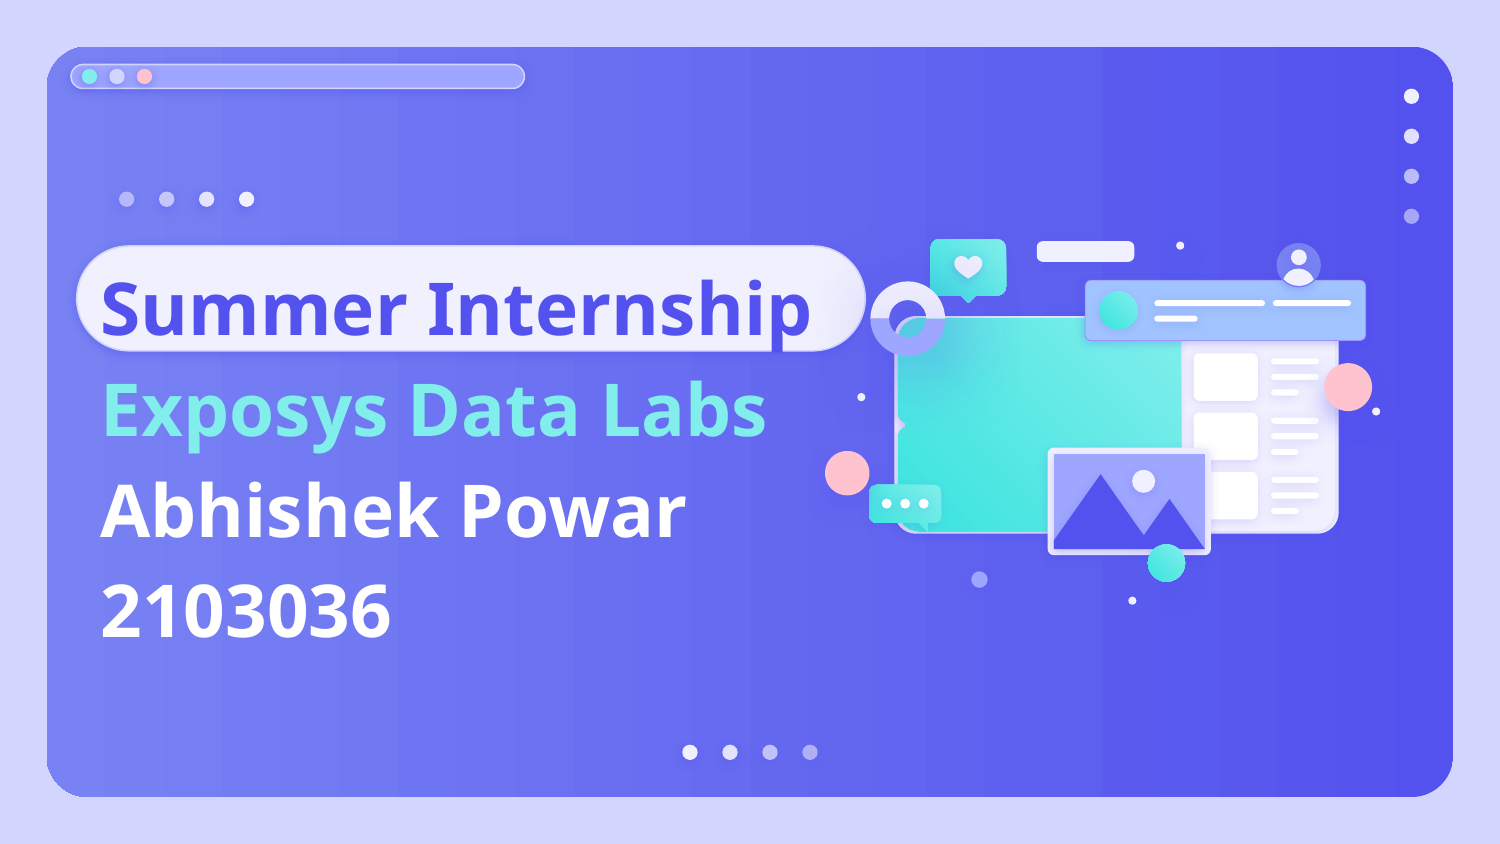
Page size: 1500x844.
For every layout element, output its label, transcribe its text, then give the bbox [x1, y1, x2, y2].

text_box [76, 245, 819, 327]
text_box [824, 238, 1381, 605]
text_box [118, 191, 255, 208]
title Summer Internship Exposys Data Labs Abhishek Powar 2103036 [85, 313, 819, 589]
